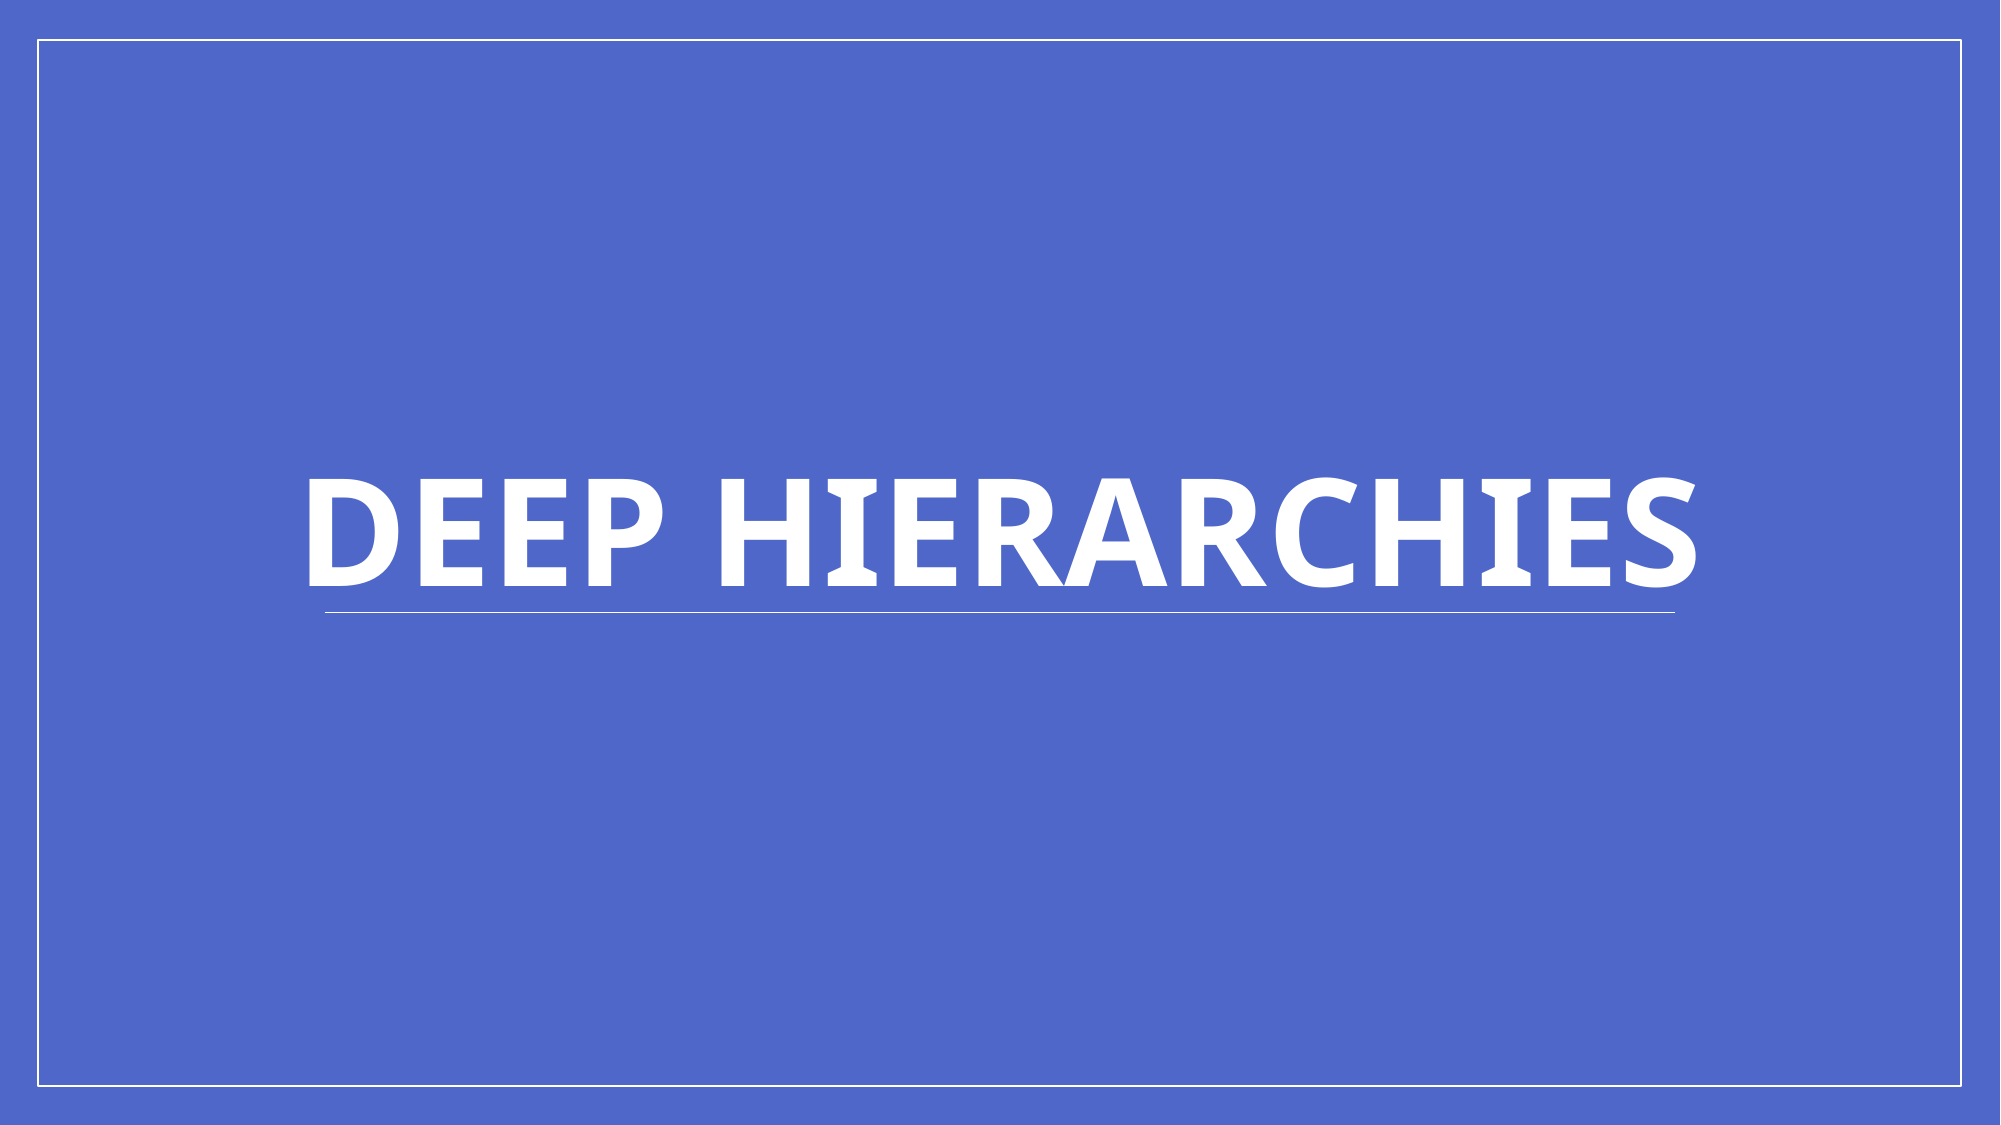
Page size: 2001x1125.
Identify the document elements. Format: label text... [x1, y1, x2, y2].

title Deep Hierarchies [182, 144, 1818, 625]
